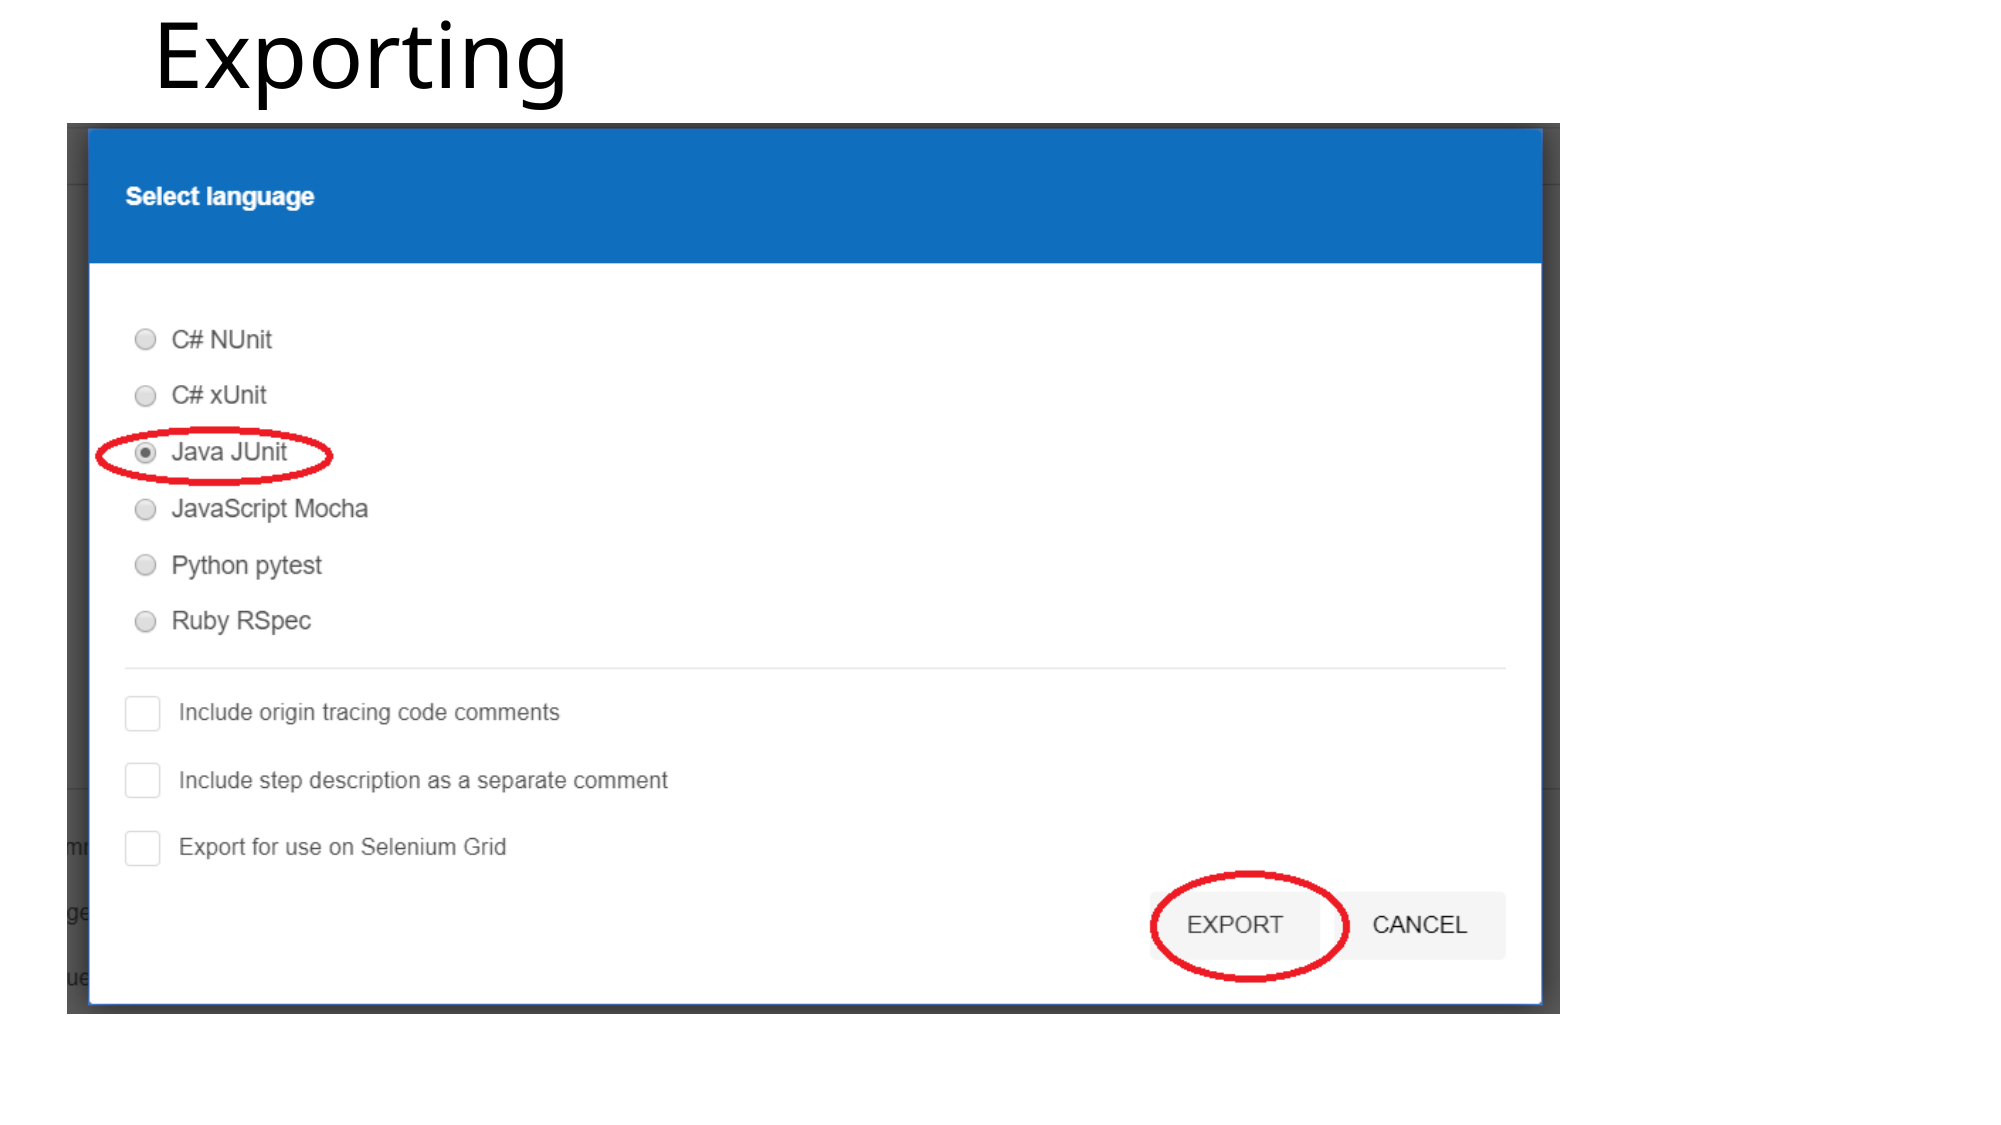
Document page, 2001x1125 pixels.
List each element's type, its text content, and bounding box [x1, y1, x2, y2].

title Exporting [137, 0, 1863, 168]
picture [66, 123, 1560, 1014]
